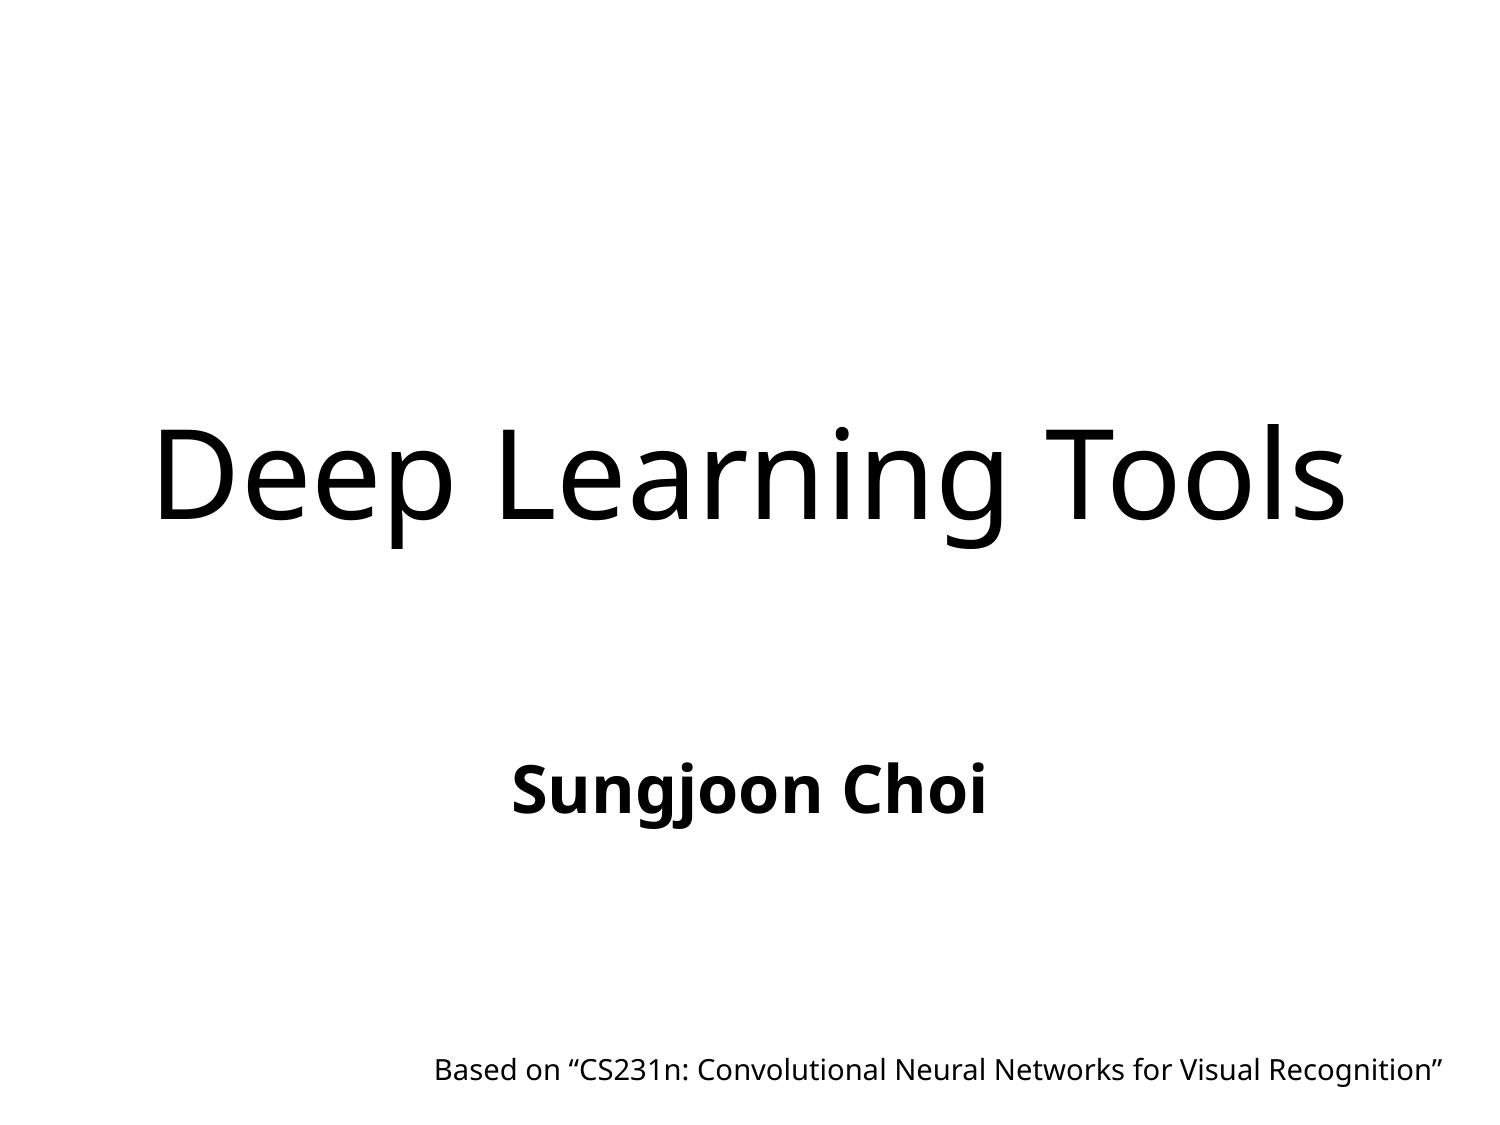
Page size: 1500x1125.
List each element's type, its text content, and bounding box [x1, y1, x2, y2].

subtitle Sungjoon Choi [225, 739, 1275, 925]
text_box Based on “CS231n: Convolutional Neural Networks for Visual Recognition” [419, 1043, 1477, 1094]
title Deep Learning Tools [112, 349, 1388, 591]
